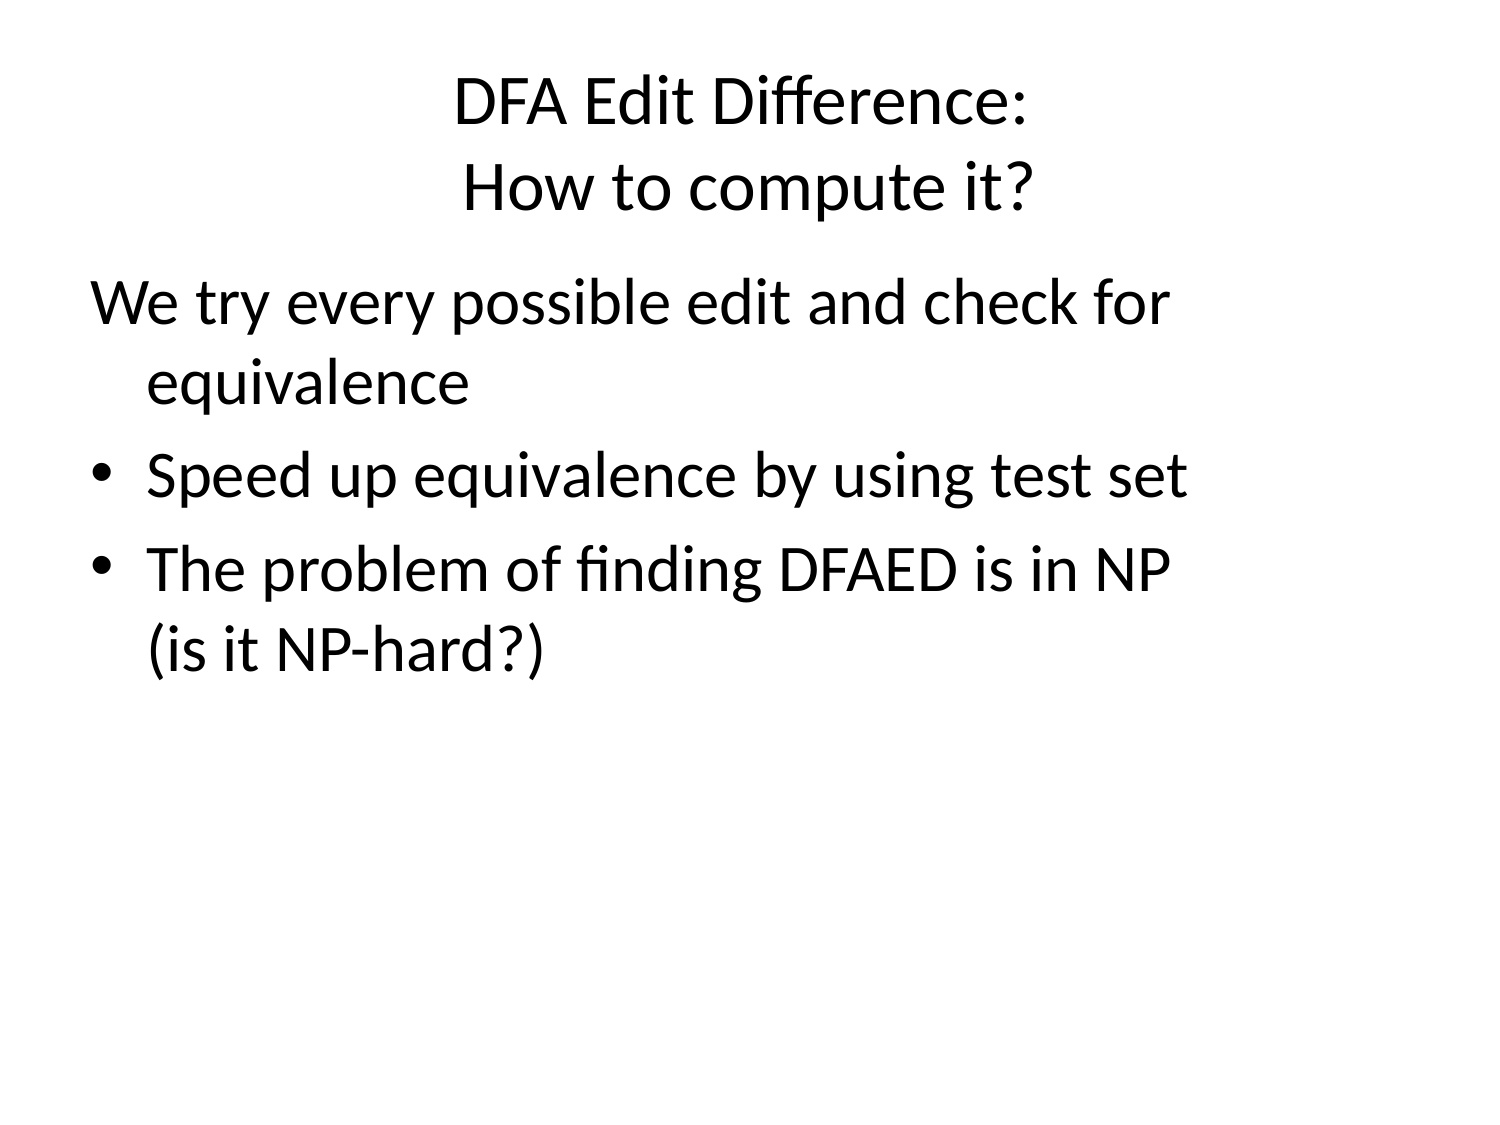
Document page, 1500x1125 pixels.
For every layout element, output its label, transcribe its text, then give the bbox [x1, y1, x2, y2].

title DFA Edit Difference: How to compute it? [75, 45, 1425, 233]
list We try every possible edit and check for equivalence Speed up equivalence by using test set The problem of finding DFAED is in NP (is it NP-hard?) [75, 249, 1425, 1018]
